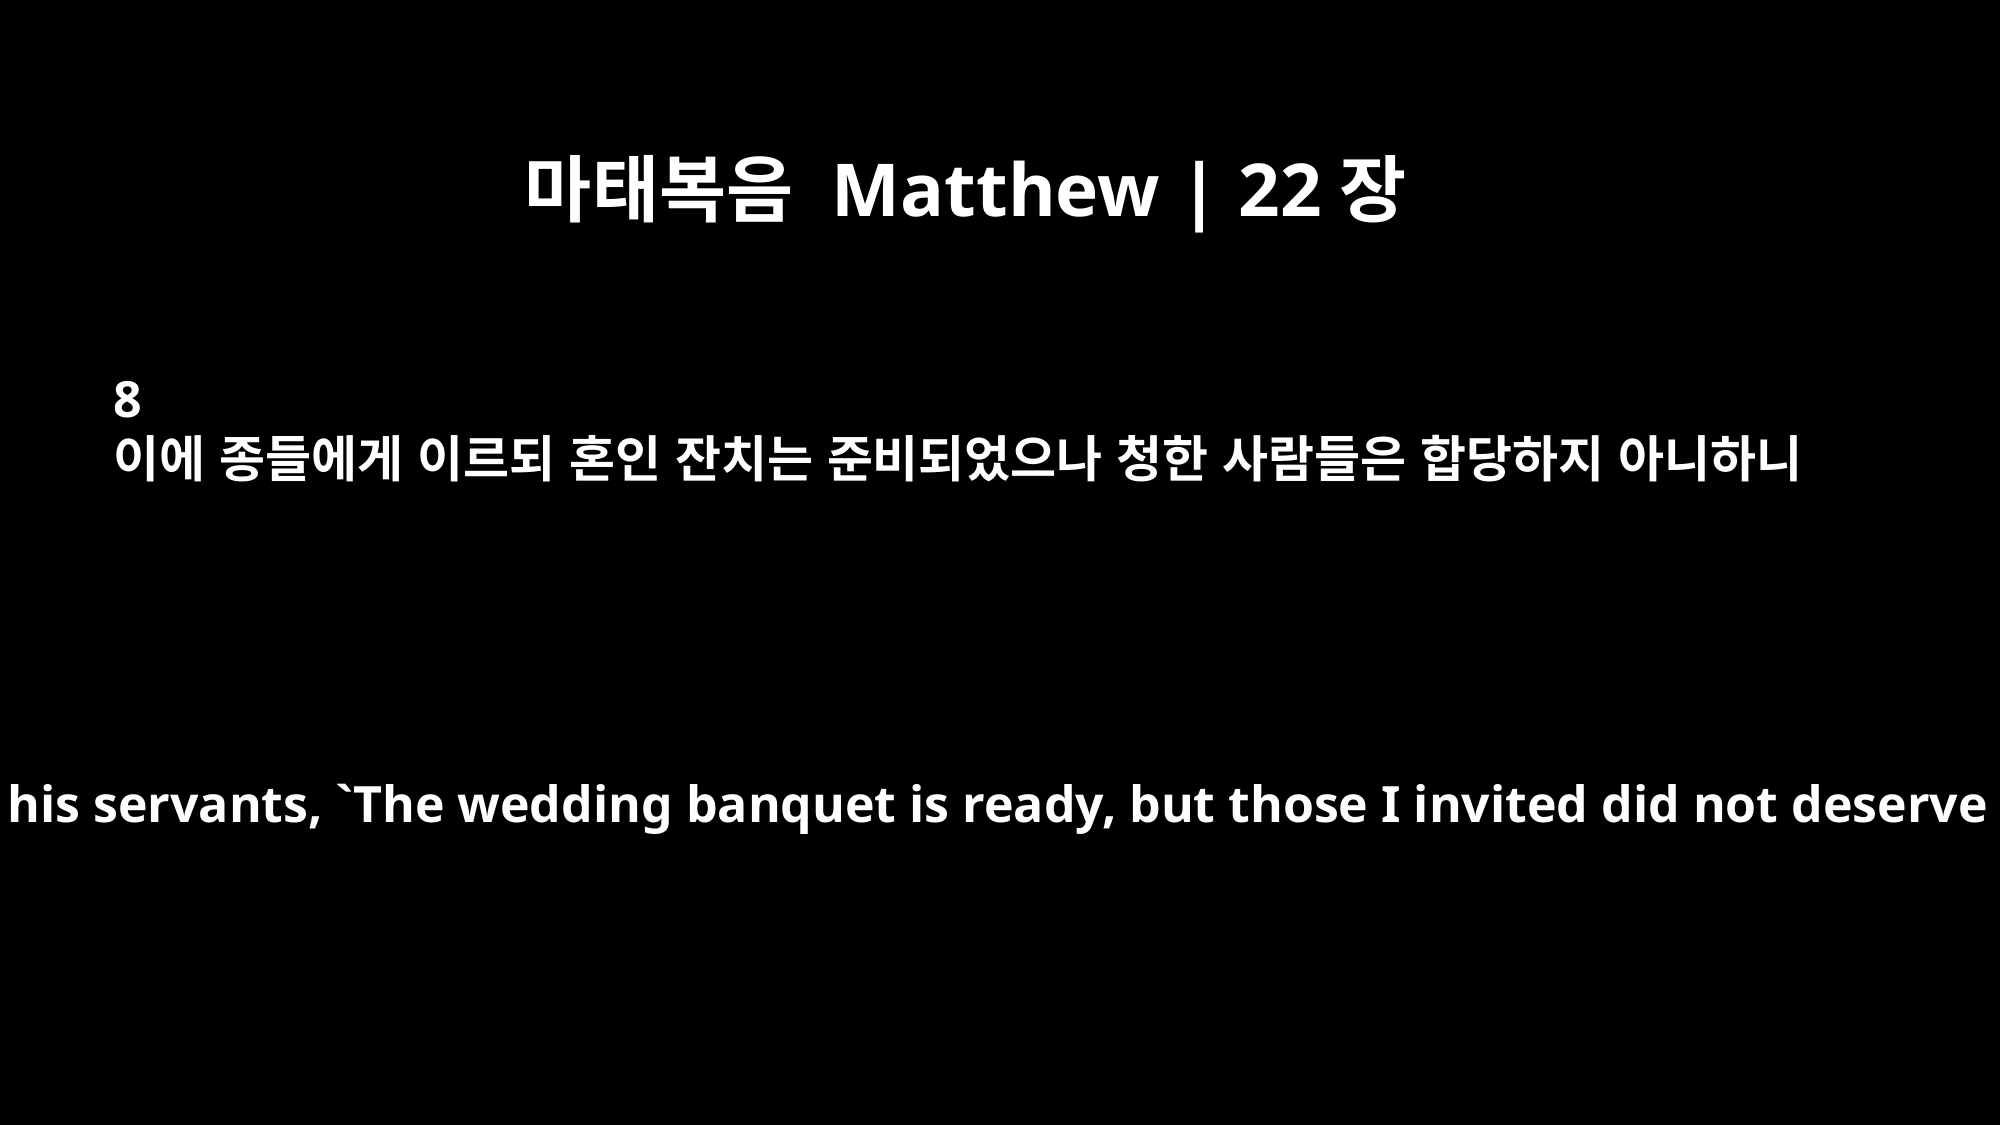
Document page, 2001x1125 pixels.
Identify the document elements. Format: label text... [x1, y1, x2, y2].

text_box 마태복음 Matthew | 22장 [510, 136, 1422, 239]
text_box "Then he said to his servants, `The wedding banquet is ready, but those I invited did not deserve to come. [0, 764, 2000, 840]
text_box 8 이에 종들에게 이르되 혼인 잔치는 준비되었으나 청한 사람들은 합당하지 아니하니 [98, 359, 1819, 495]
